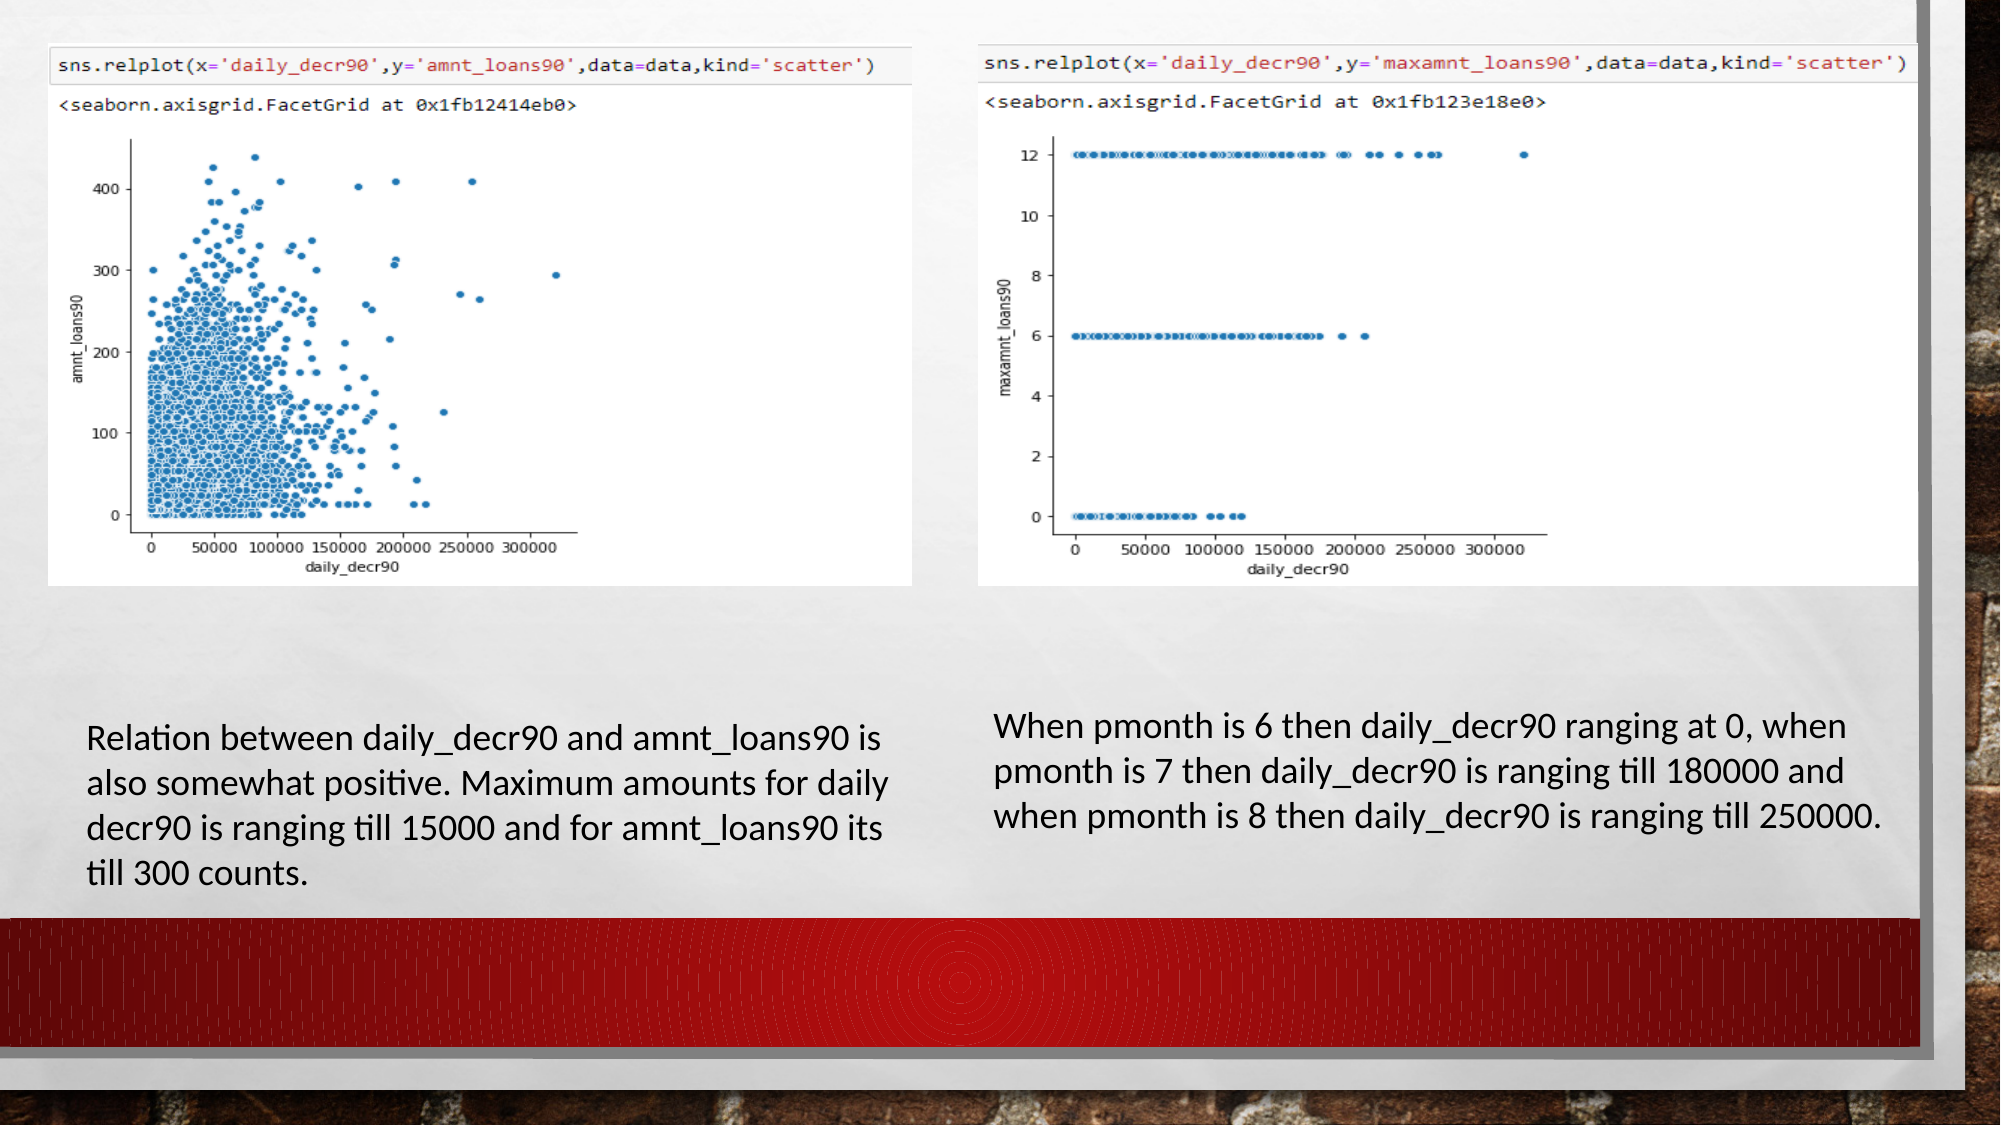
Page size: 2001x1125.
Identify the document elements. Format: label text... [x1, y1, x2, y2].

picture [978, 42, 1919, 586]
picture [0, 0, 2000, 1125]
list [47, 42, 912, 586]
text_box Relation between daily_decr90 and amnt_loans90 is also somewhat positive. Maximum amounts for daily decr90 is ranging till 15000 and for amnt_loans90 its till 300 counts. [71, 705, 912, 946]
text_box When pmonth is 6 then daily_decr90 ranging at 0, when pmonth is 7 then daily_decr90 is ranging till 180000 and when pmonth is 8 then daily_decr90 is ranging till 250000. [978, 693, 1918, 889]
